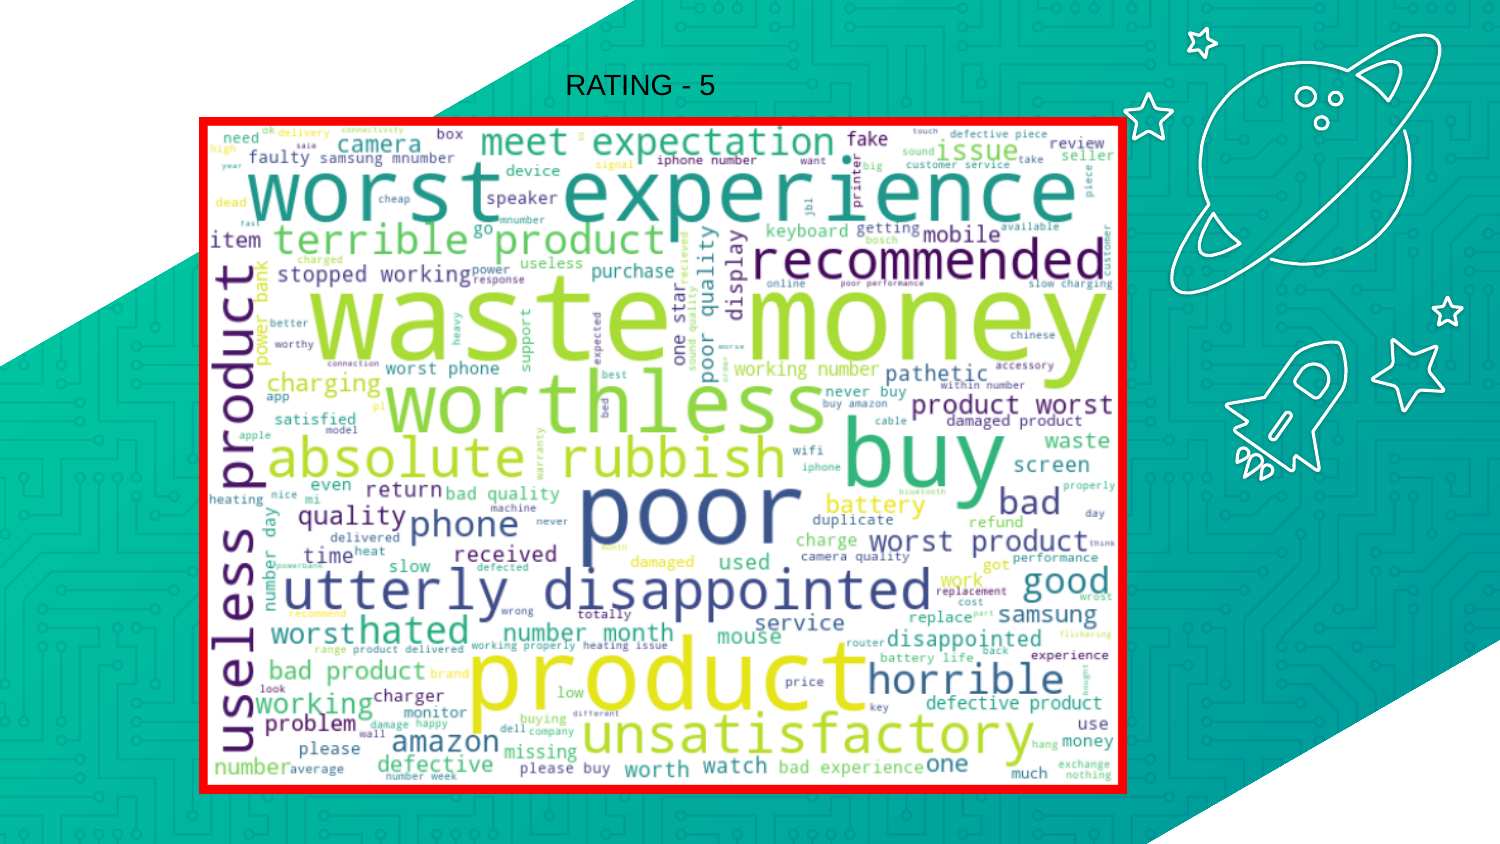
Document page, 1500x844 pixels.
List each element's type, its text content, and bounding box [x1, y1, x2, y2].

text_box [1228, 349, 1354, 475]
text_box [1171, 34, 1440, 294]
picture [198, 116, 1127, 795]
text_box RATING - 5 [550, 58, 809, 109]
